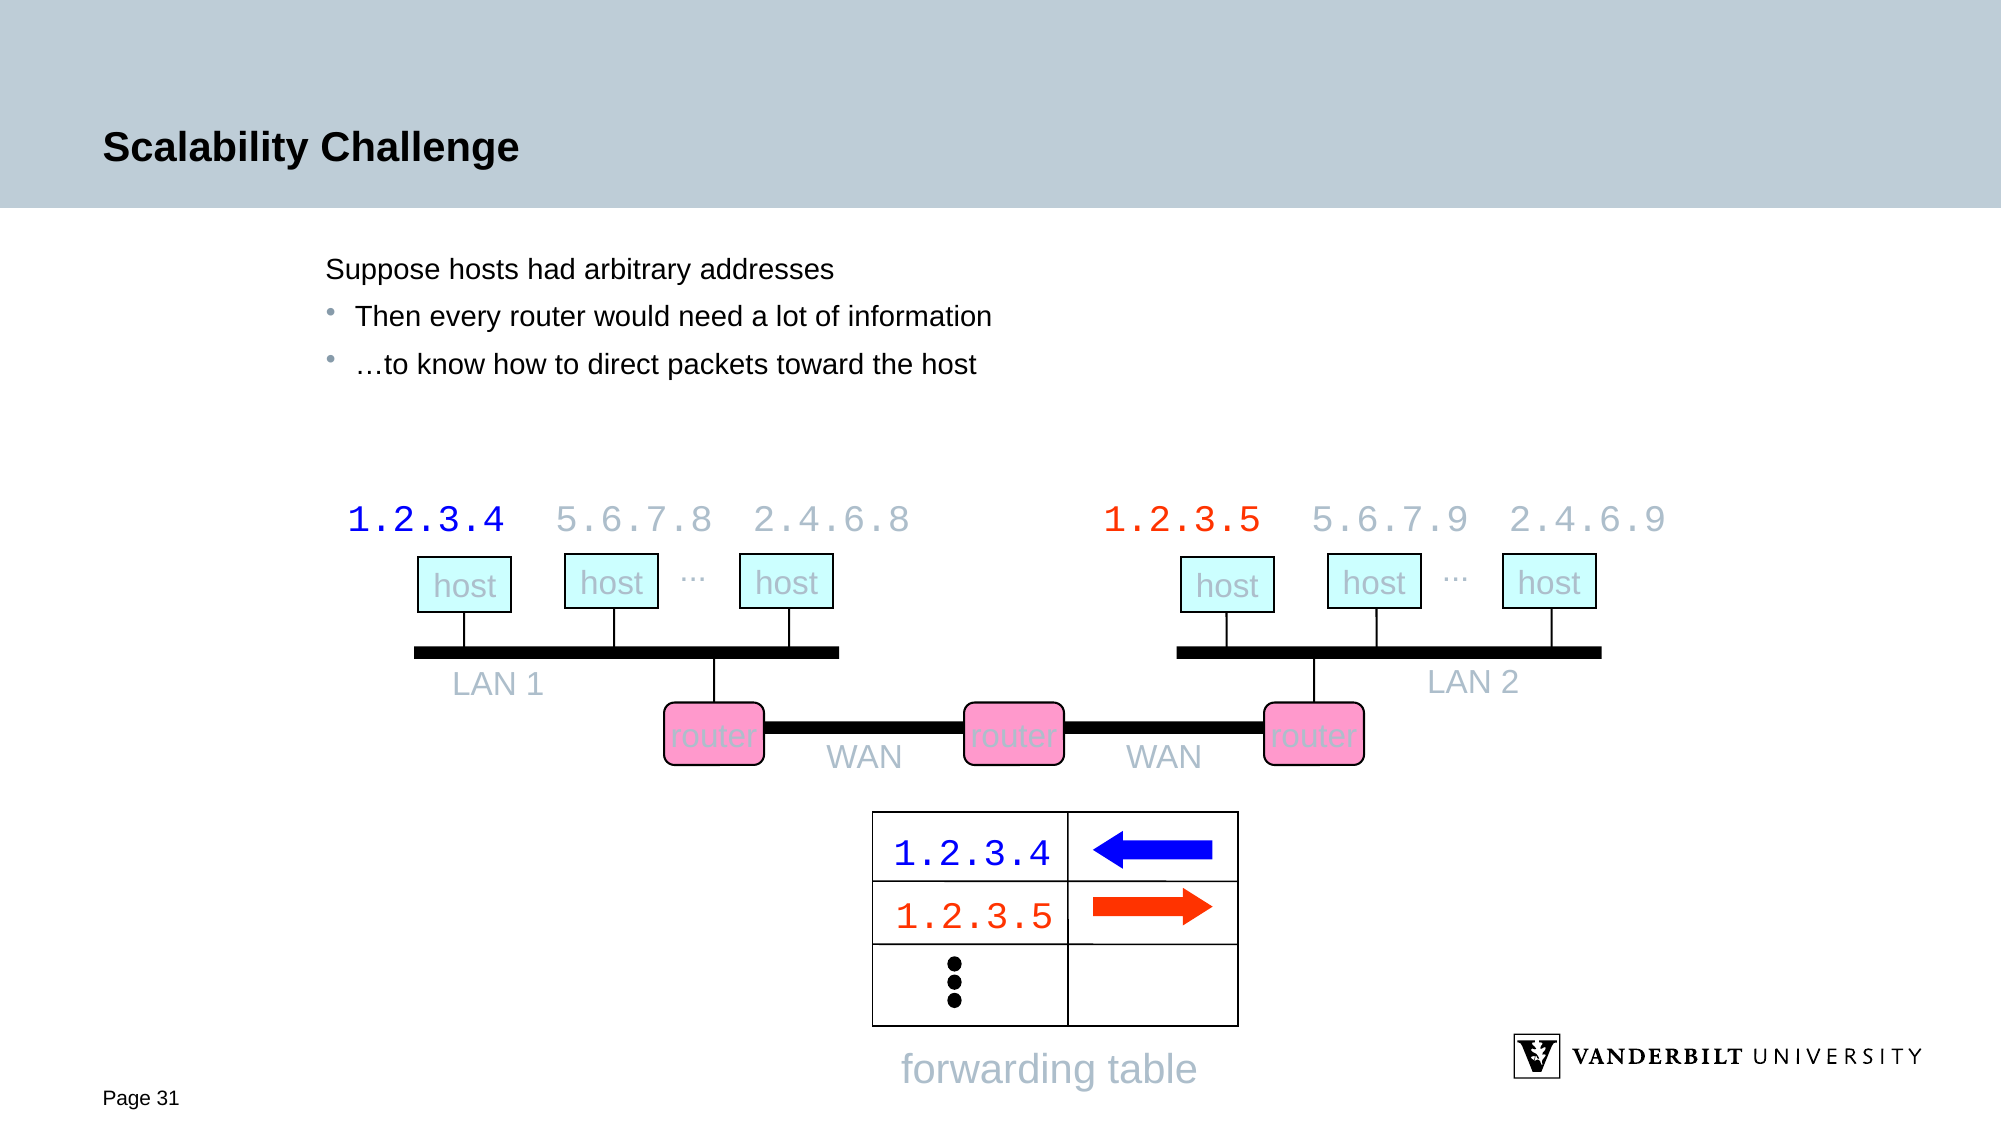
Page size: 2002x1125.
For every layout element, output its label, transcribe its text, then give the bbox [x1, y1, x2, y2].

text_box WAN [811, 727, 918, 783]
text_box ... [1427, 540, 1485, 595]
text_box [872, 811, 1239, 1101]
text_box LAN 1 [437, 655, 560, 710]
text_box host [740, 553, 834, 609]
text_box router [664, 702, 765, 766]
title Scalability Challenge [0, 0, 2001, 209]
text_box router [964, 702, 1065, 766]
text_box 2.4.6.9 [1493, 486, 1682, 547]
text_box LAN 2 [1412, 652, 1535, 708]
text_box 5.6.7.9 [1296, 486, 1484, 547]
text_box WAN [1111, 727, 1218, 783]
text_box router [1264, 702, 1365, 766]
list Suppose hosts had arbitrary addresses Then every router would need a lot of information …to know how to direct packets toward the host [325, 249, 1676, 476]
text_box host [1502, 553, 1596, 609]
text_box host [565, 553, 659, 609]
text_box host [418, 557, 512, 612]
text_box 1.2.3.5 [1088, 486, 1277, 547]
text_box host [1180, 557, 1274, 612]
text_box 5.6.7.8 [540, 486, 728, 547]
text_box 1.2.3.4 [332, 486, 520, 547]
text_box ... [664, 547, 723, 595]
text_box 2.4.6.8 [738, 486, 926, 547]
text_box host [1327, 553, 1421, 609]
